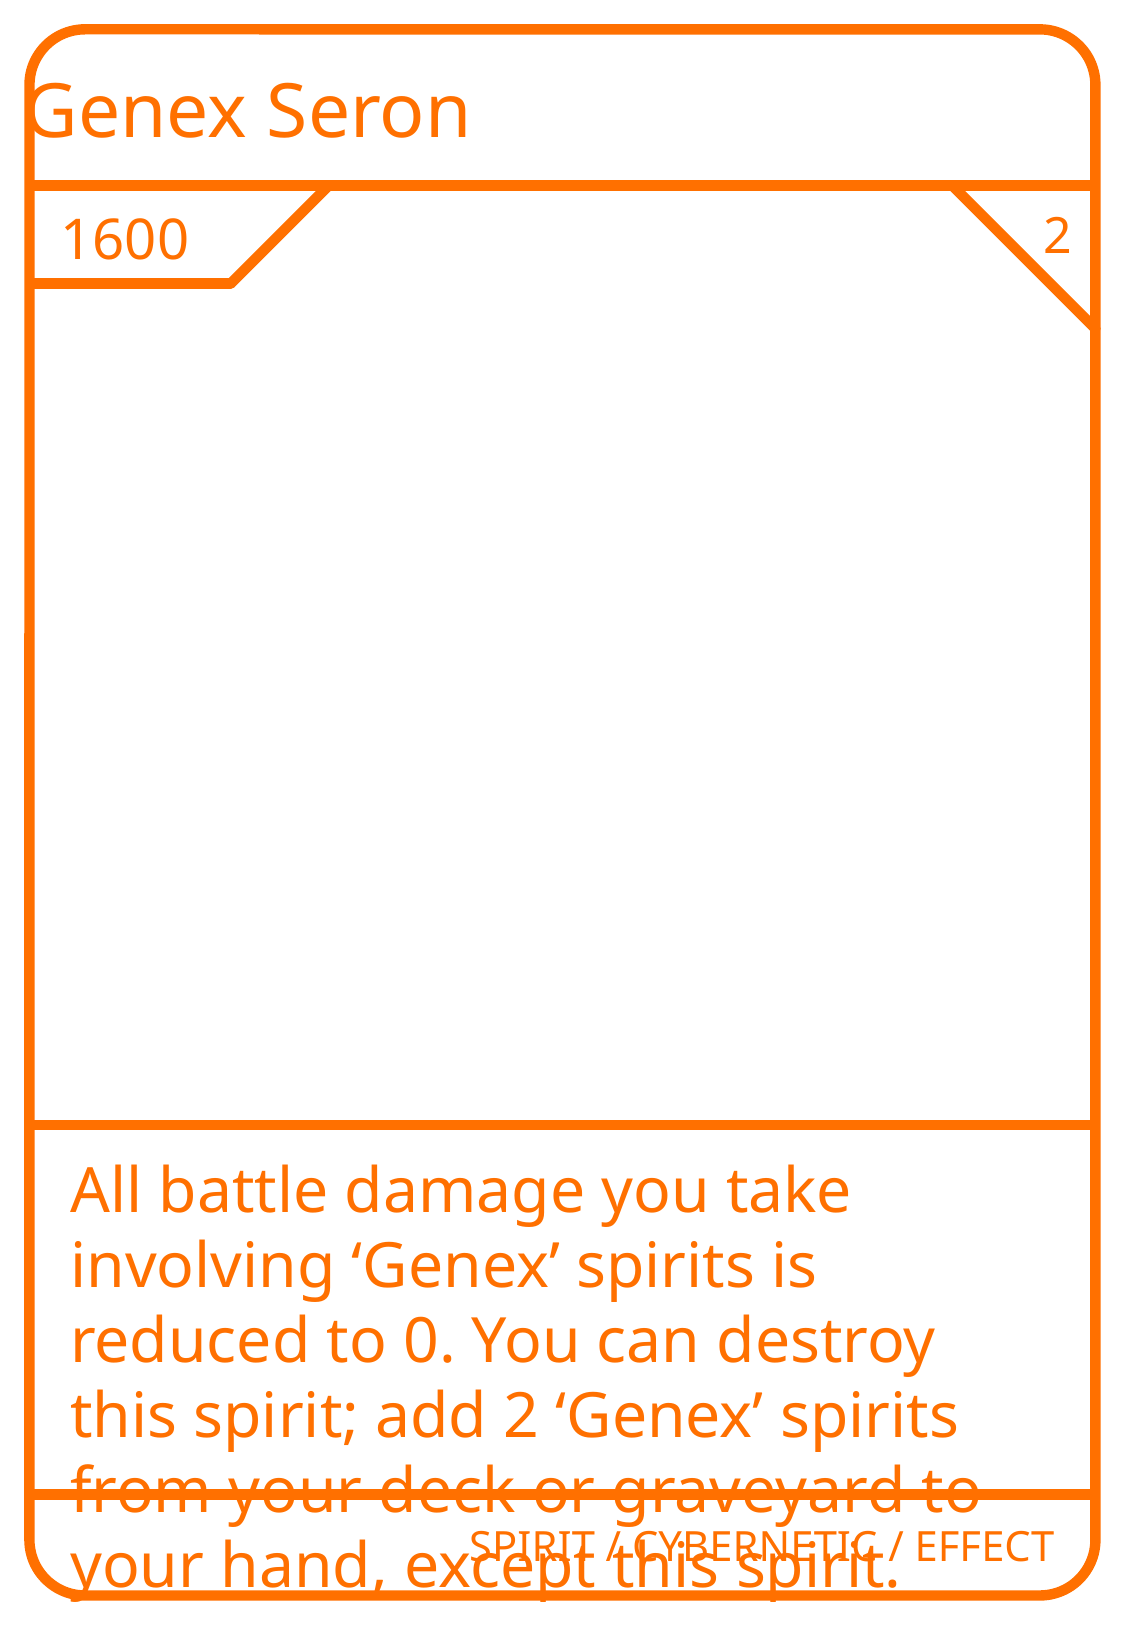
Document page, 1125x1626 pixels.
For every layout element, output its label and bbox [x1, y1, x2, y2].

text_box [0, 0, 1125, 1625]
